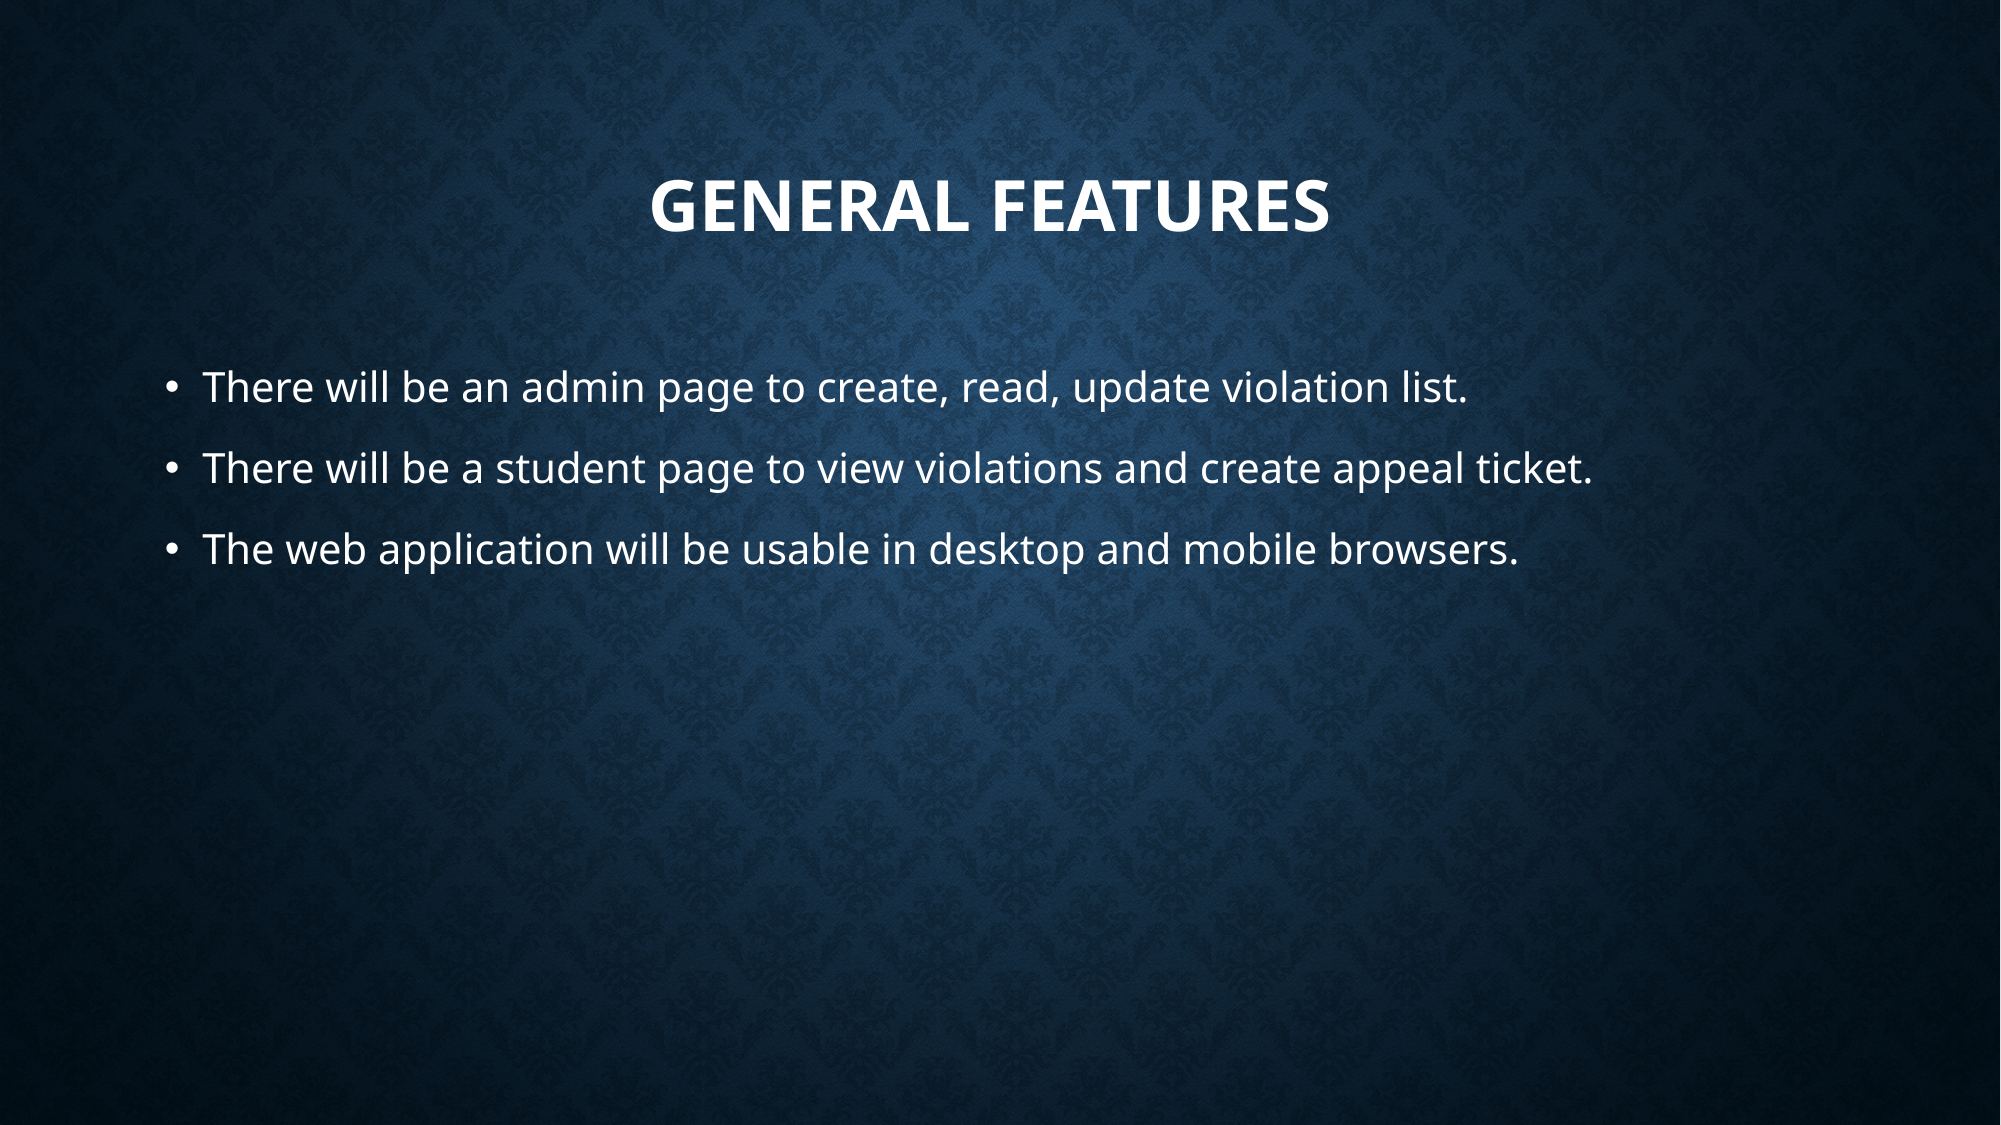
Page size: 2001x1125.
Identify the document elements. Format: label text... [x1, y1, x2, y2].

title General features [149, 99, 1849, 318]
list There will be an admin page to create, read, update violation list. There will be a student page to view violations and create appeal ticket. The web application will be usable in desktop and mobile browsers. [149, 343, 1849, 950]
